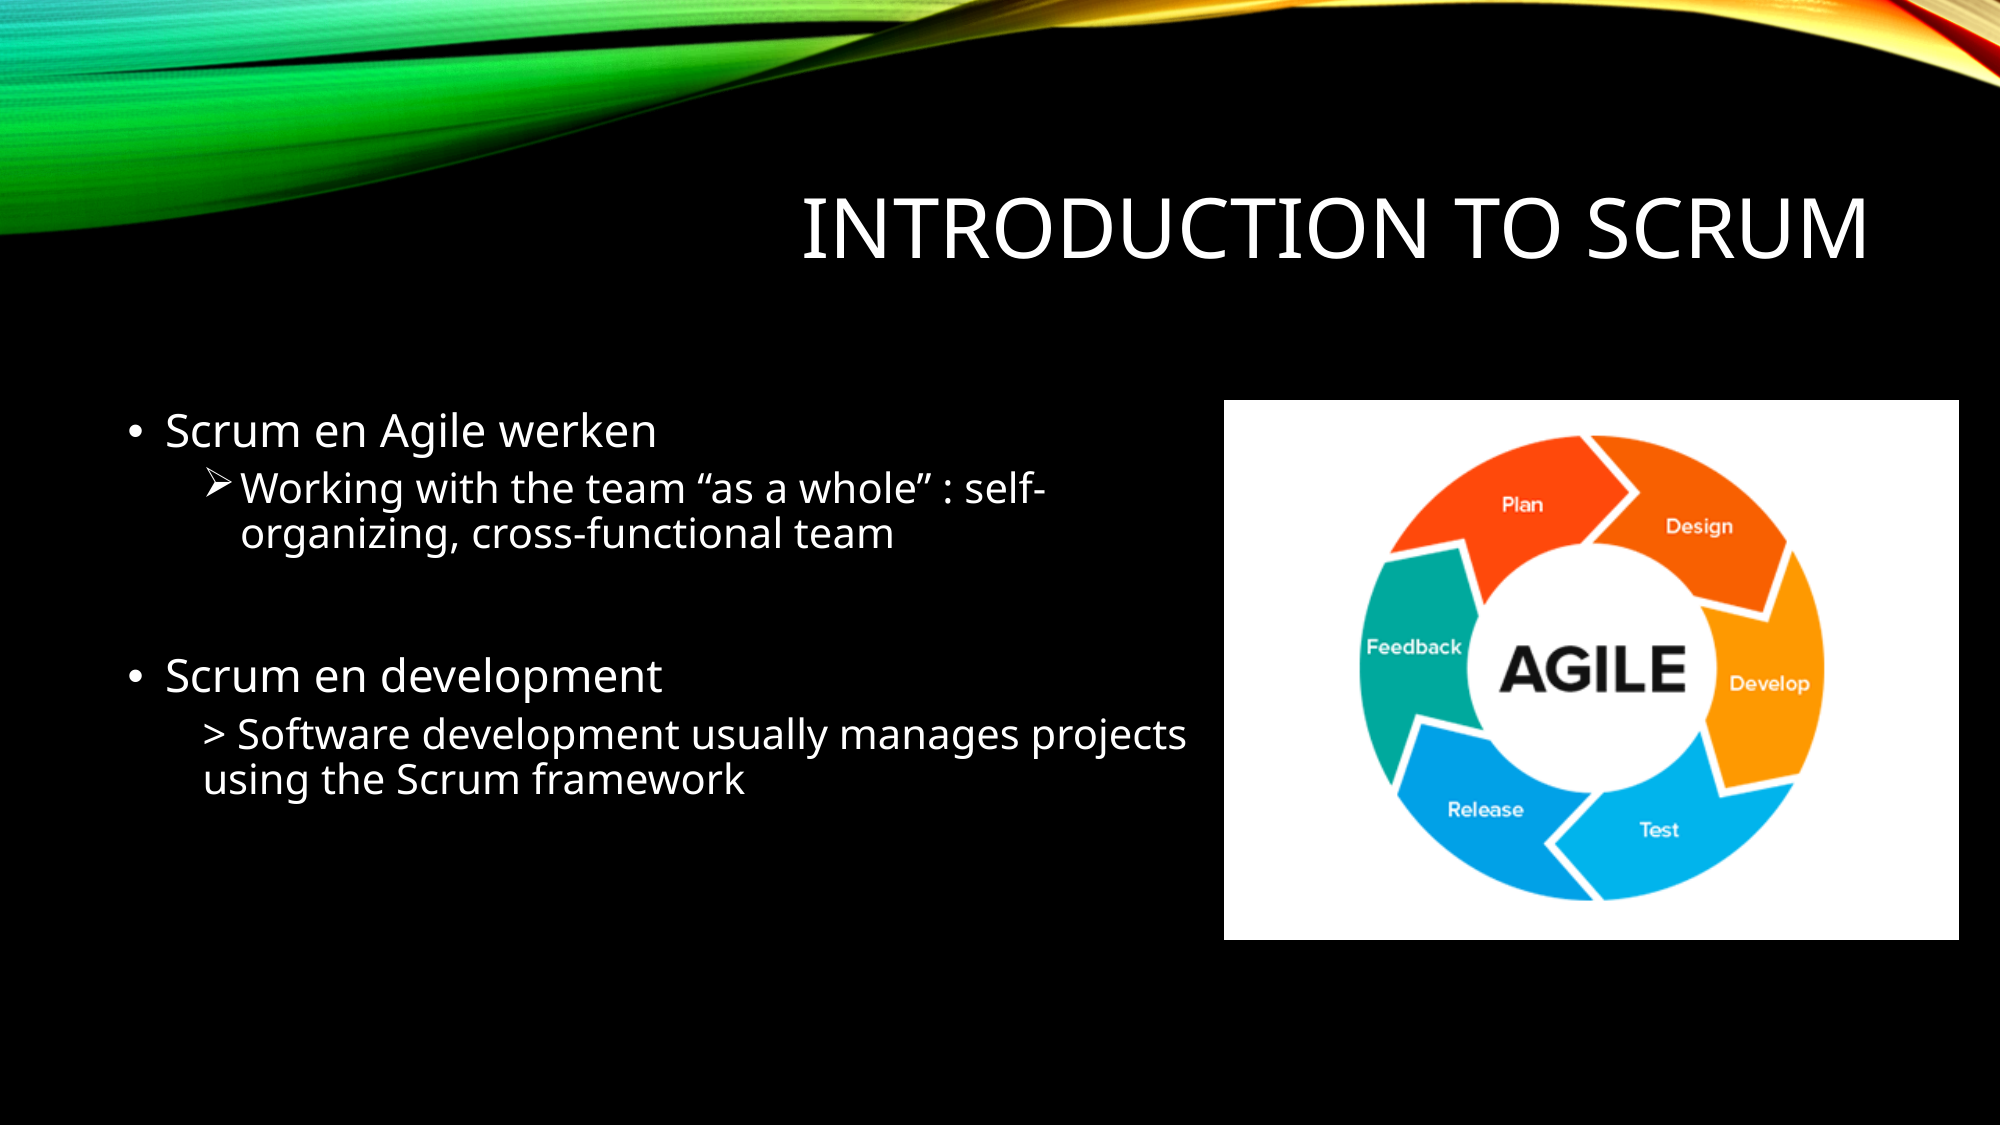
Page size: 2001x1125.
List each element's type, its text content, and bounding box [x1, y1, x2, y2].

picture [0, 0, 2000, 237]
list Scrum en Agile werken Working with the team “as a whole” : self-organizing, cross-functional team Scrum en development > Software development usually manages projects using the Scrum framework [112, 400, 1225, 1061]
title INTRODUCTION TO SCRUM [474, 125, 1888, 338]
picture [1223, 400, 1959, 940]
